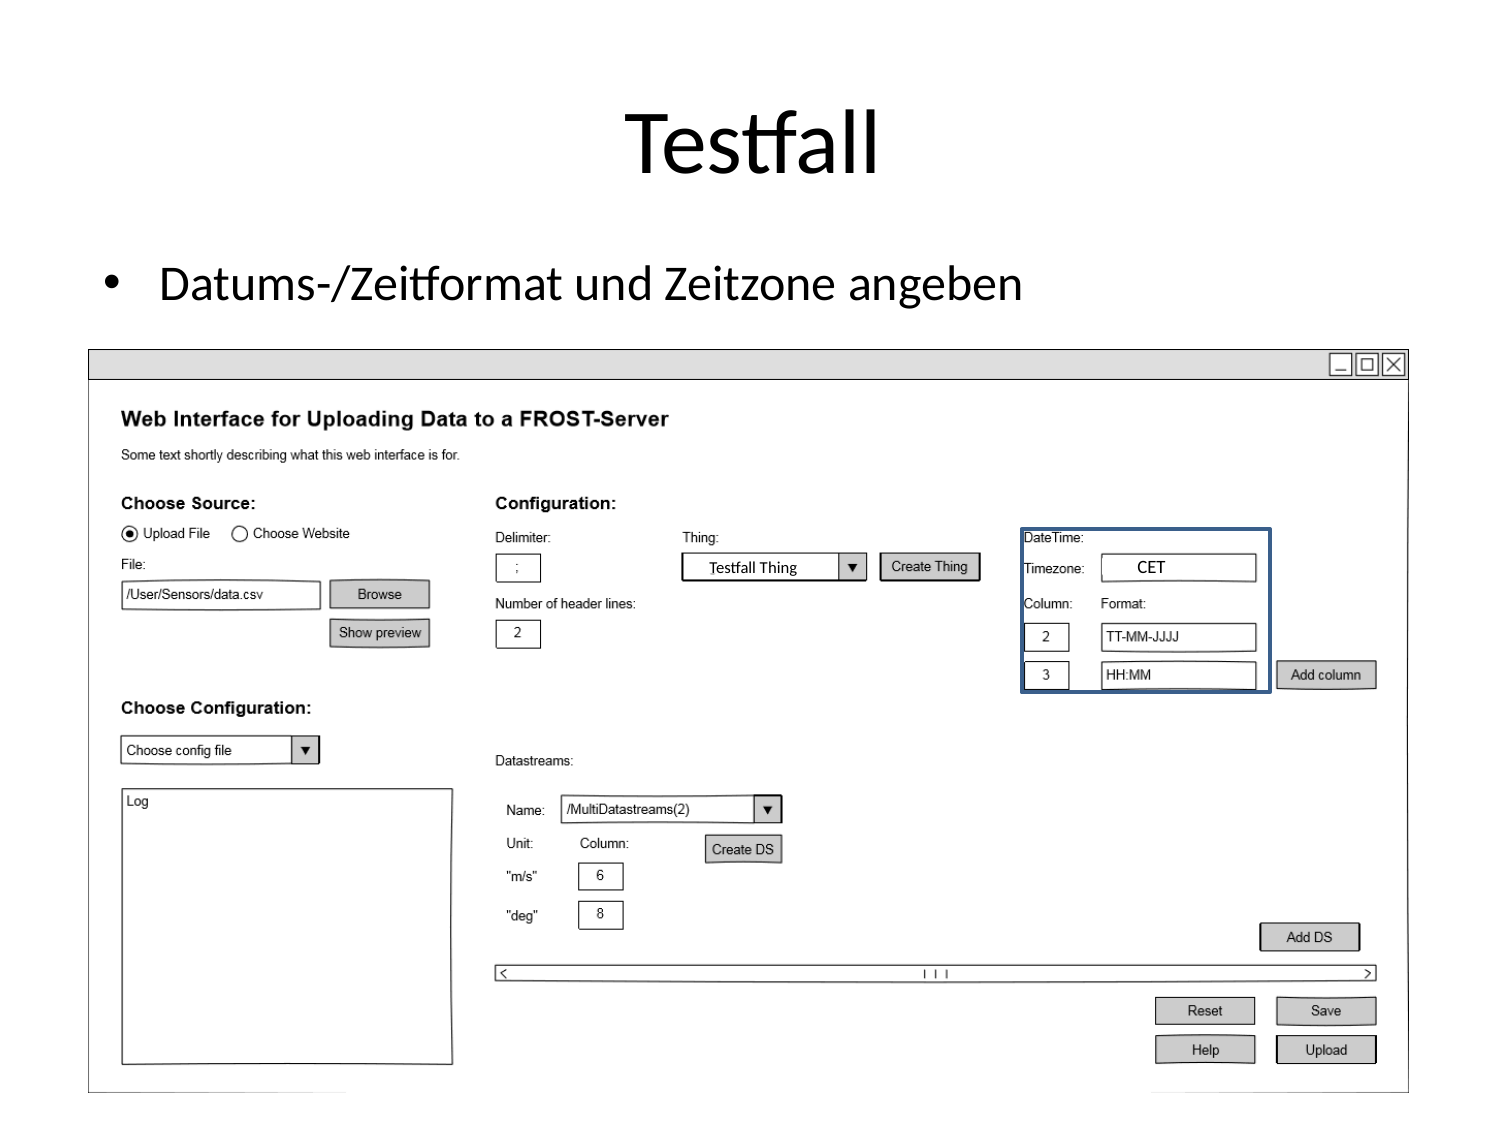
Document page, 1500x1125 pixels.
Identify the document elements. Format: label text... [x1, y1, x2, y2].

text_box Datums-/Zeitformat und Zeitzone angeben [88, 243, 1282, 319]
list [88, 349, 1409, 1093]
title Testfall [218, 42, 1288, 231]
